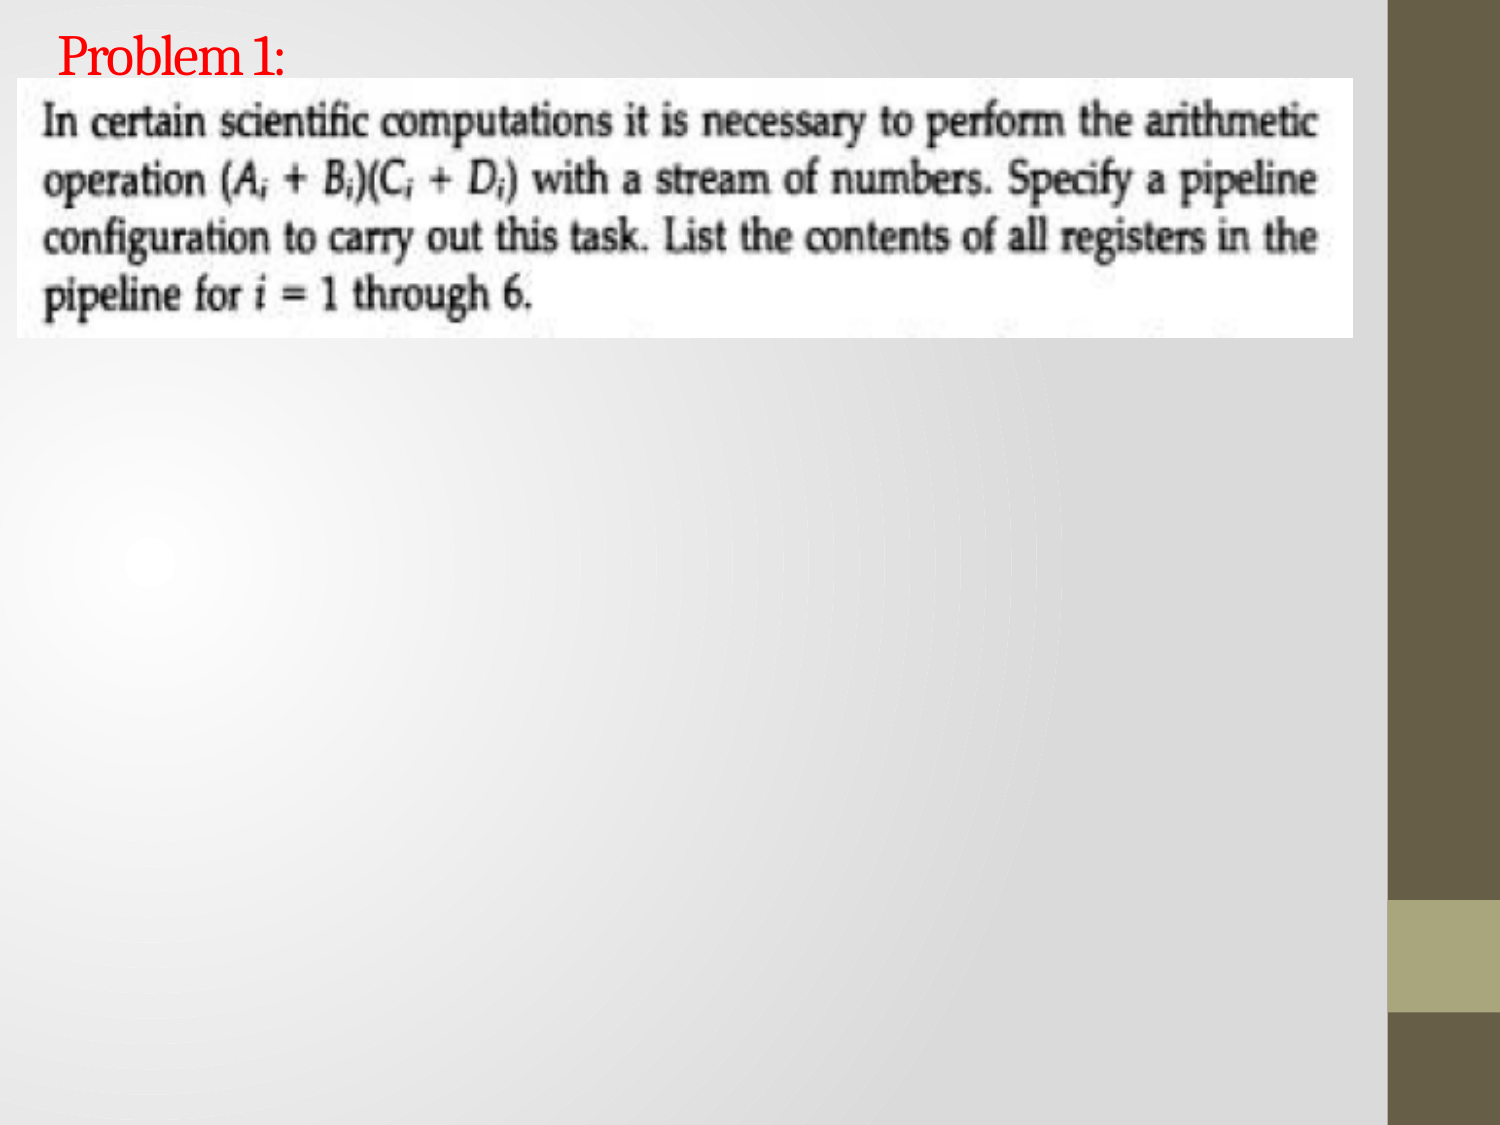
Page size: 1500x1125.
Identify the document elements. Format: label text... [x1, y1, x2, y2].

text_box Problem 1: [42, 9, 1261, 70]
picture [17, 77, 1353, 339]
